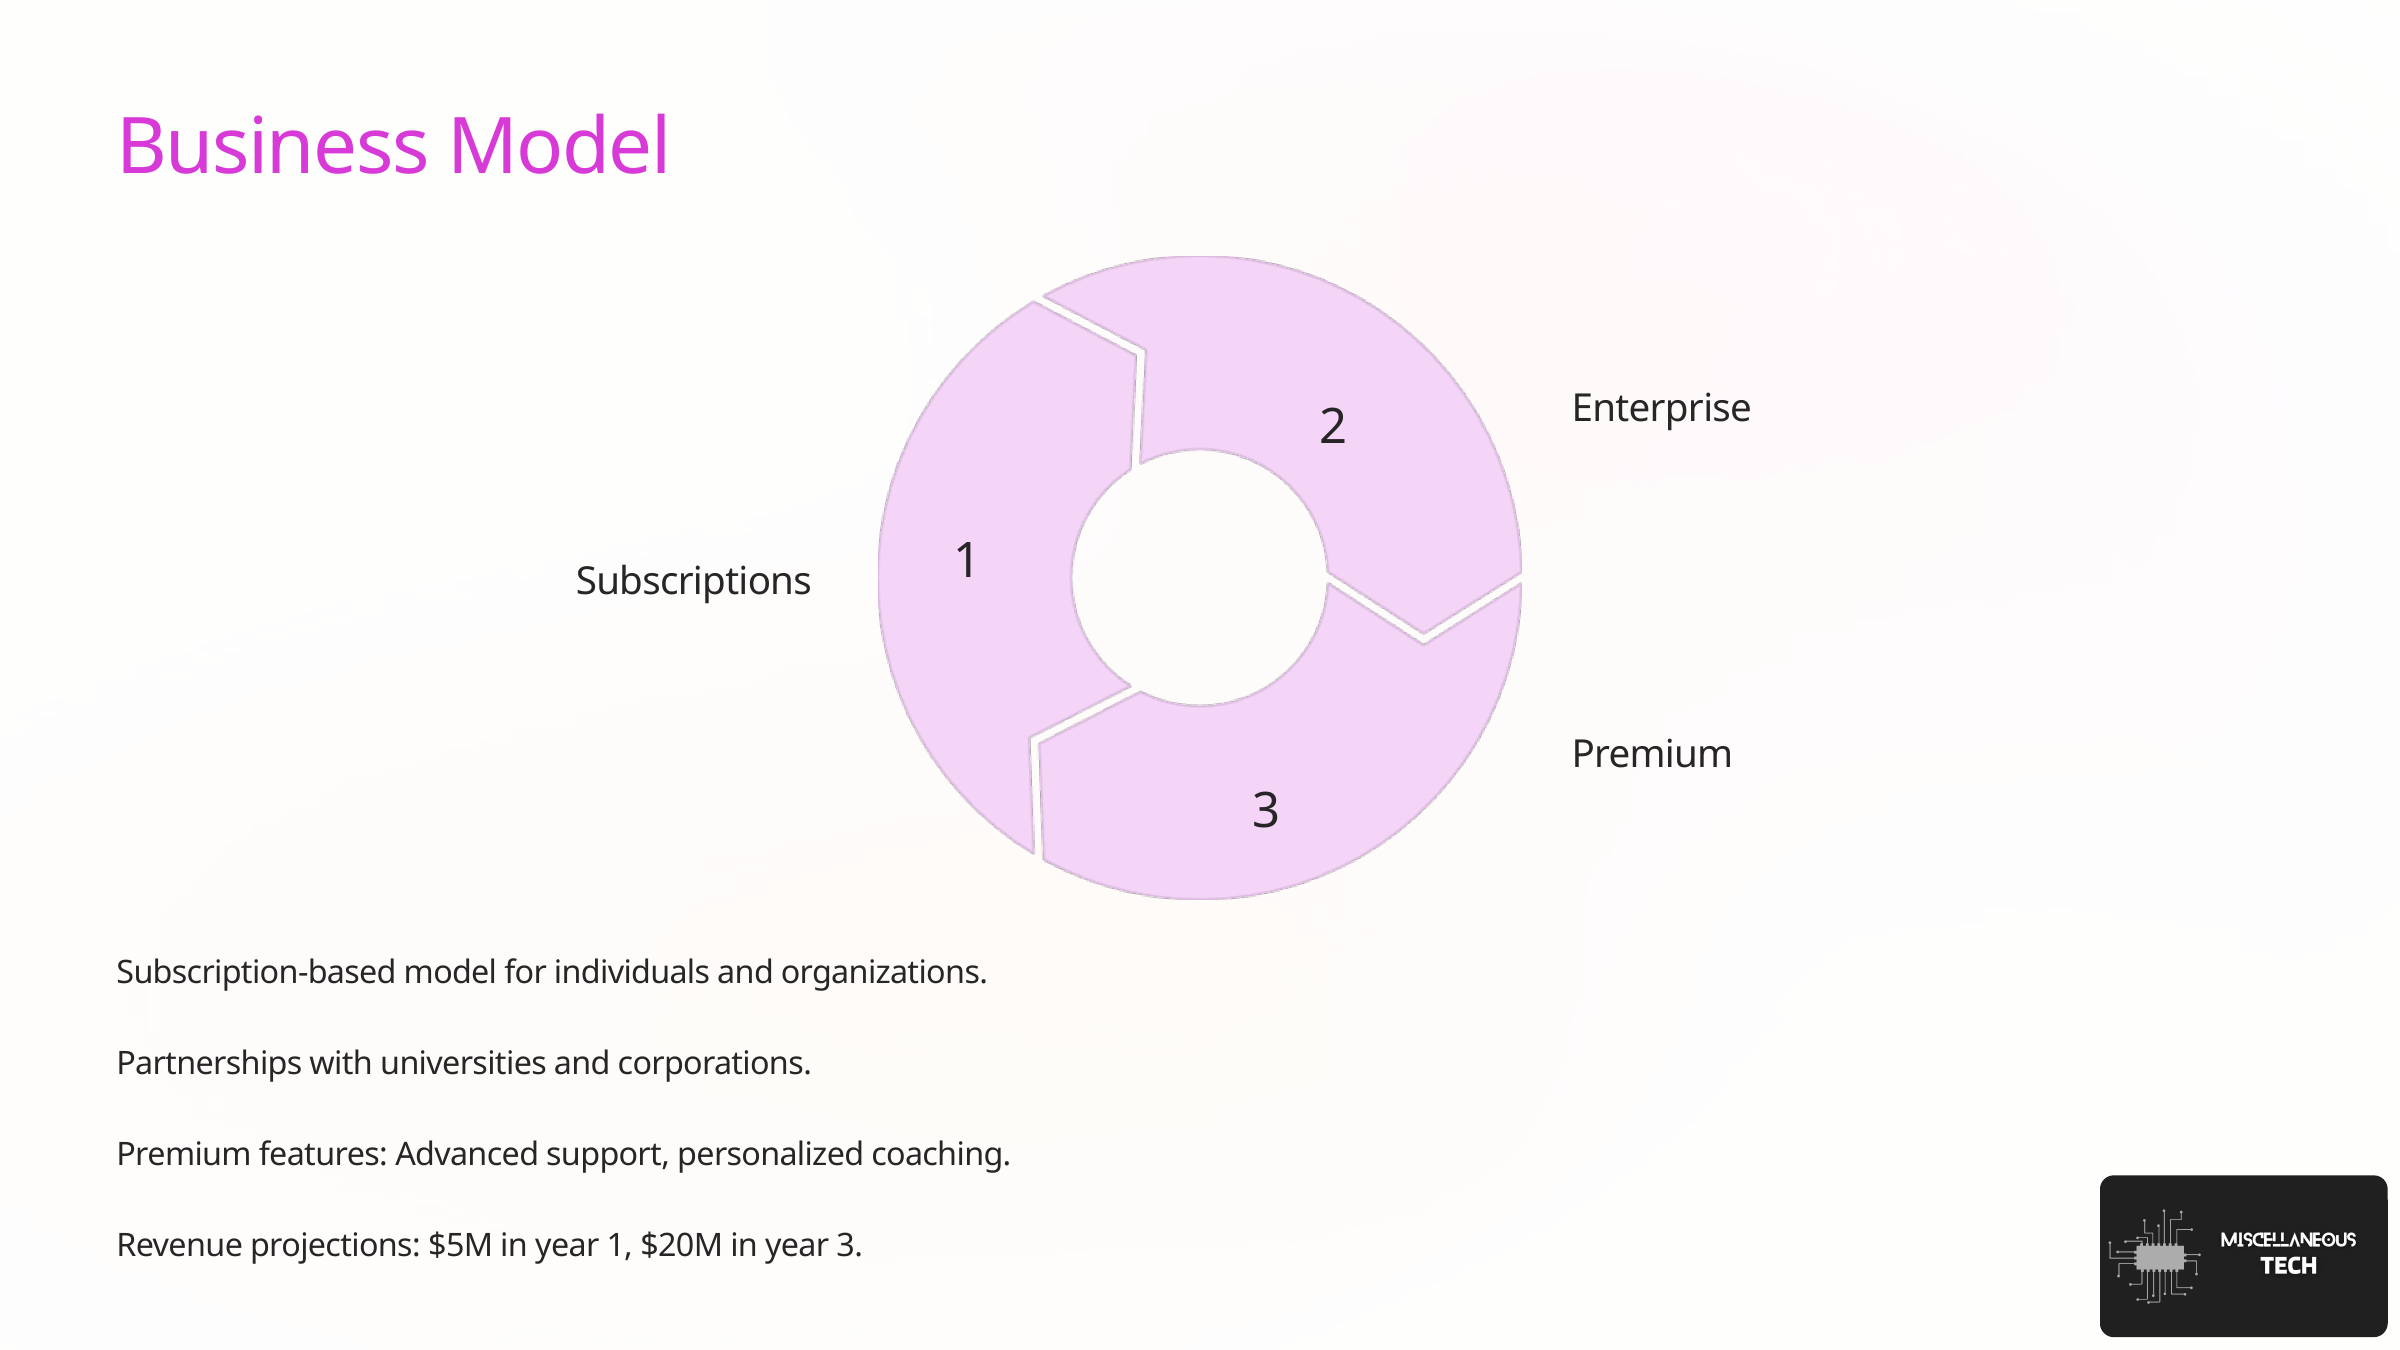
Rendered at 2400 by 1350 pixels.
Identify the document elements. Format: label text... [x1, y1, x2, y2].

text_box Premium [1571, 726, 1964, 776]
text_box Subscriptions [419, 553, 812, 603]
picture [2099, 1175, 2389, 1339]
text_box Partnerships with universities and corporations. [116, 1027, 2284, 1082]
text_box Enterprise [1571, 380, 1964, 429]
text_box Premium features: Advanced support, personalized coaching. [116, 1118, 2284, 1172]
text_box Revenue projections: $5M in year 1, $20M in year 3. [116, 1209, 2099, 1263]
text_box Subscription-based model for individuals and organizations. [116, 936, 2284, 991]
picture [878, 256, 1522, 900]
text_box Business Model [116, 91, 901, 190]
